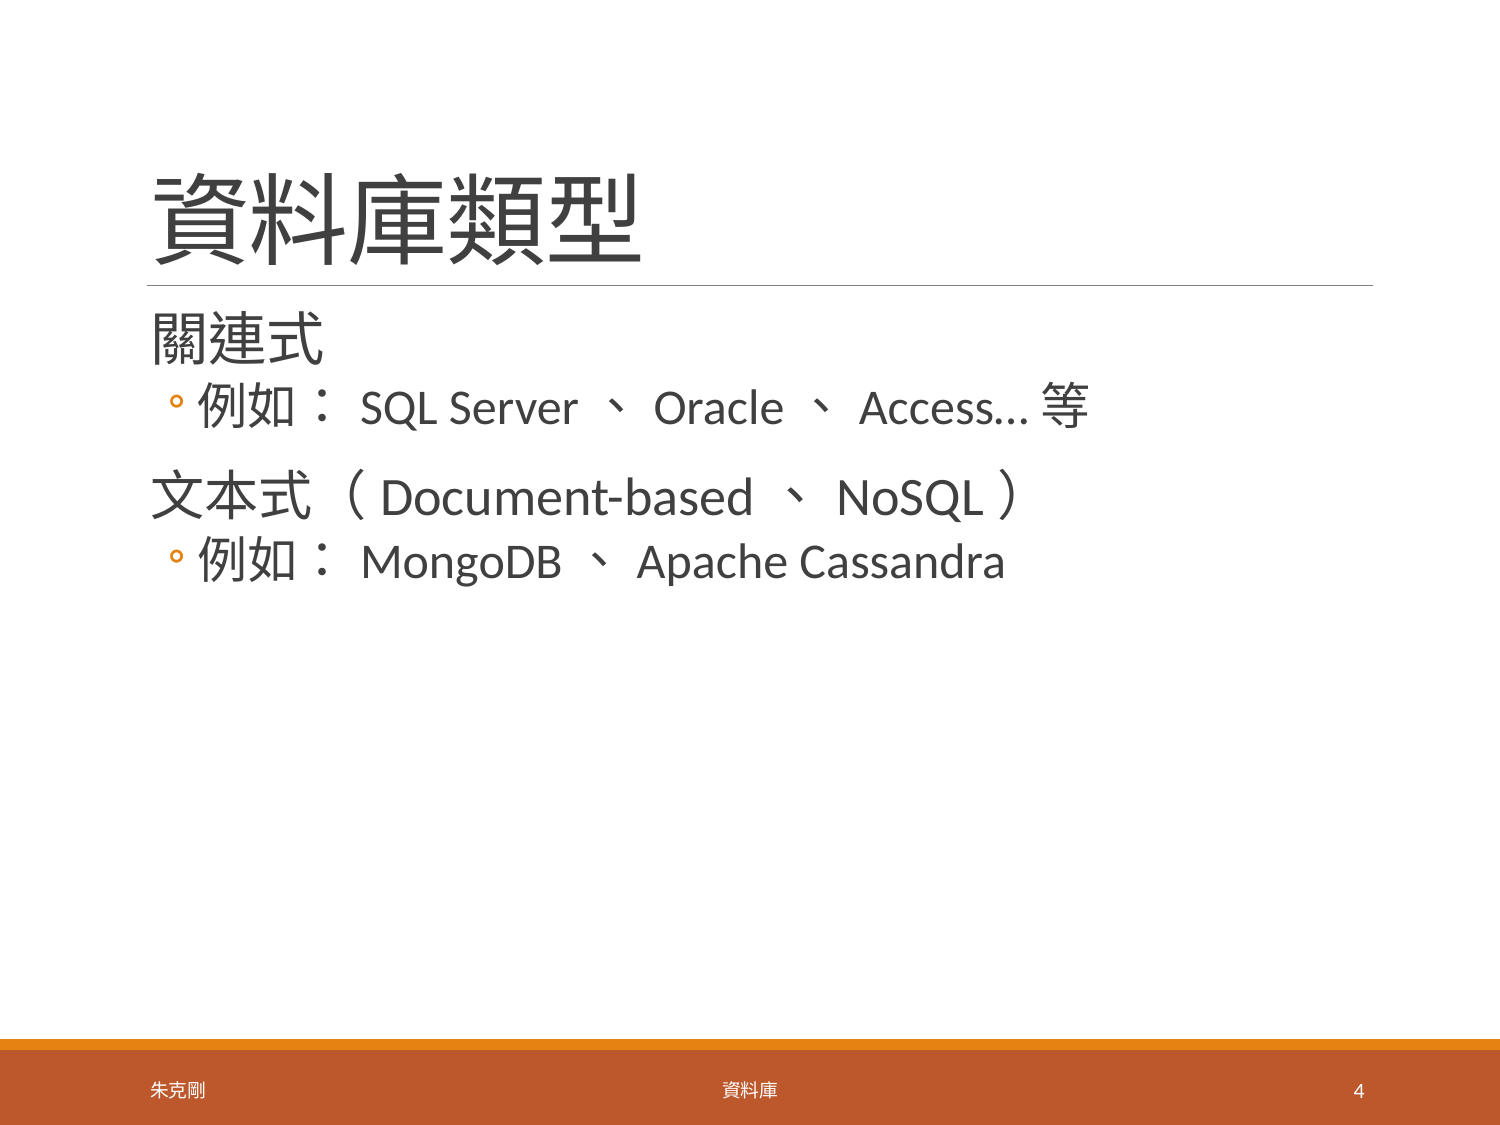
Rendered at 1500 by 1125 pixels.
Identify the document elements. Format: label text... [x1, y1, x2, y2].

slide_number 朱克剛 [135, 1059, 440, 1120]
footer 資料庫 [453, 1059, 1047, 1120]
slide_number 4 [1218, 1059, 1380, 1120]
list 關連式 例如：SQL Server、Oracle、Access…等 文本式（Document-based、NoSQL） 例如：MongoDB、Apache Cassandra [135, 302, 1373, 963]
title 資料庫類型 [135, 47, 1373, 285]
